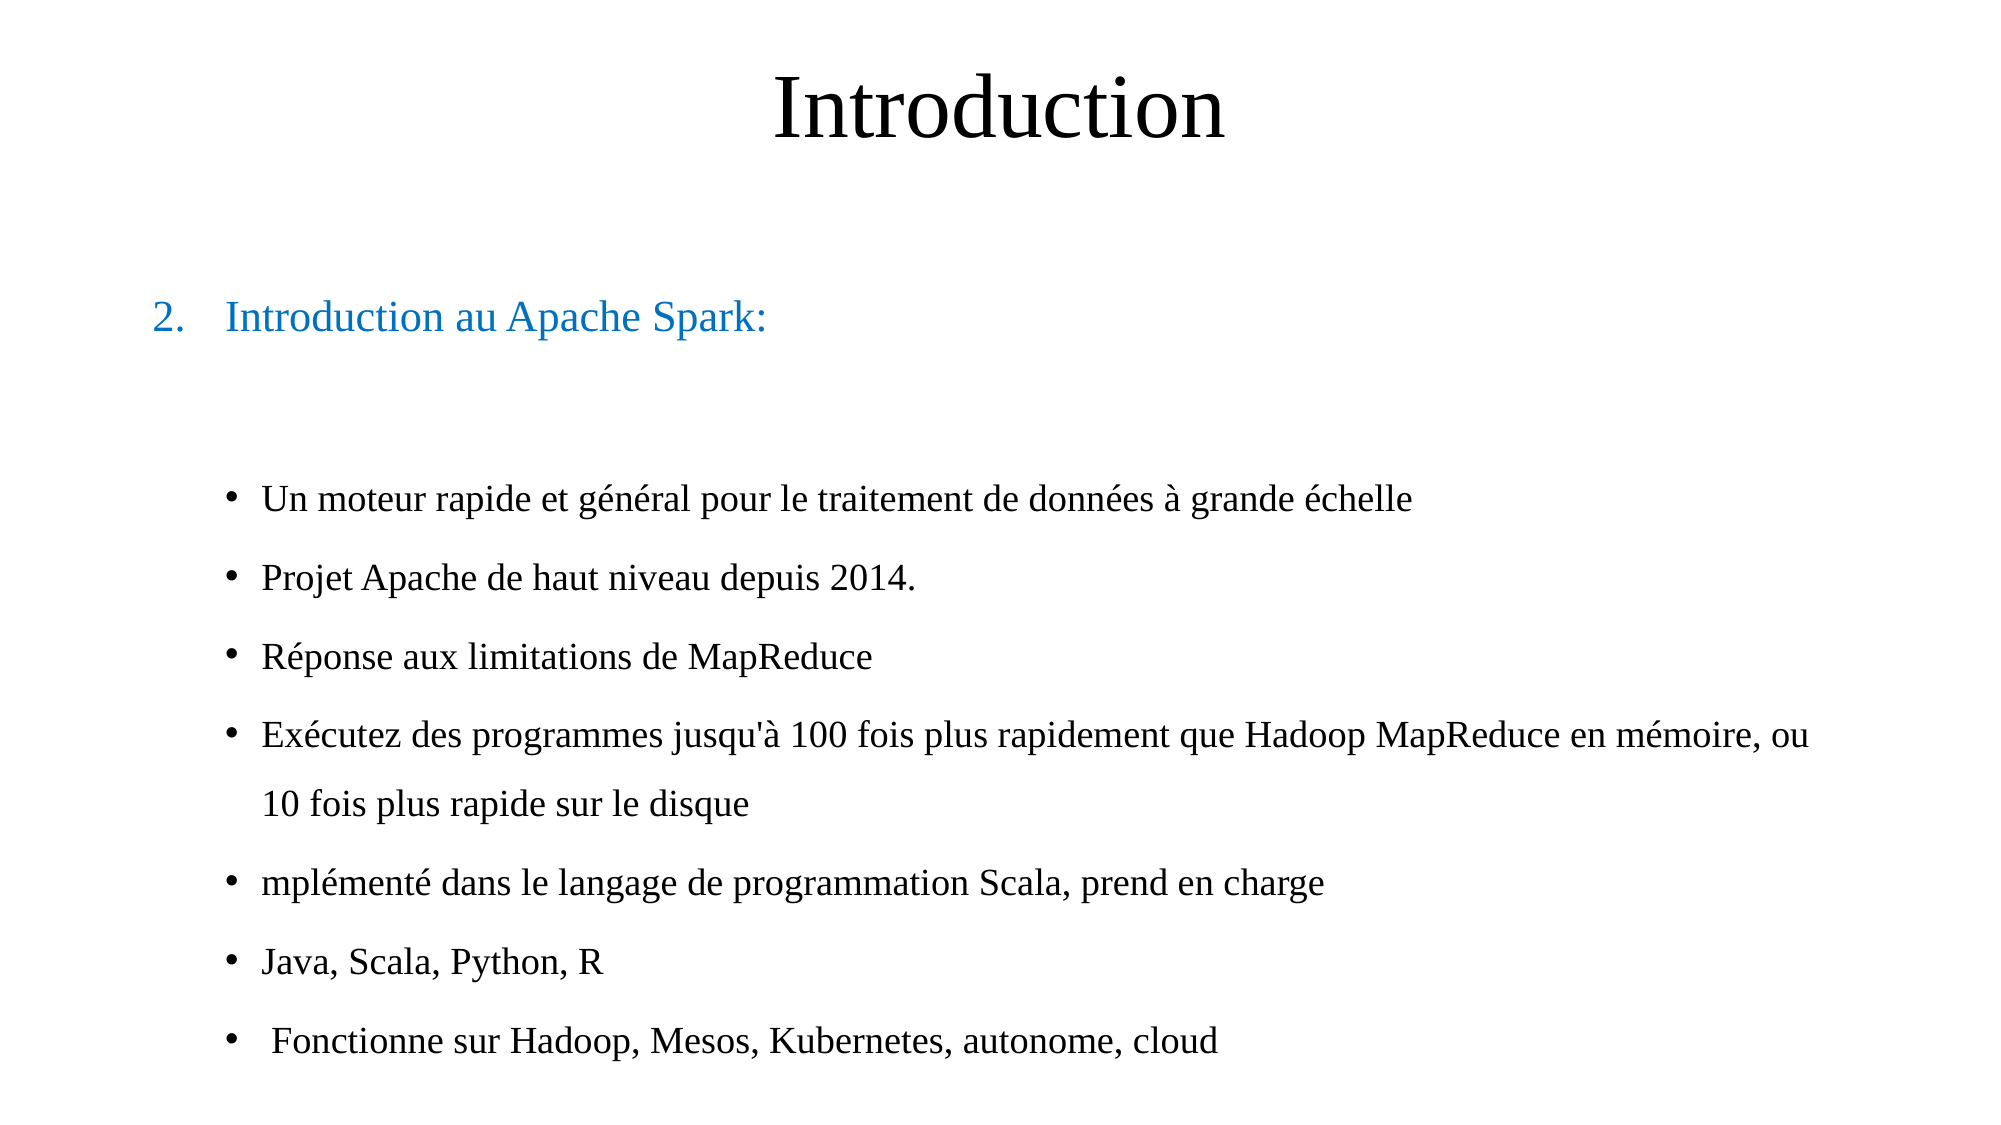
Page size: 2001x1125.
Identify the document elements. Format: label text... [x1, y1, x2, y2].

title Introduction [137, 31, 1863, 184]
list Introduction au Apache Spark: Un moteur rapide et général pour le traitement de données à grande échelle Projet Apache de haut niveau depuis 2014. Réponse aux limitations de MapReduce Exécutez des programmes jusqu'à 100 fois plus rapidement que Hadoop MapReduce en mémoire, ou 10 fois plus rapide sur le disque mplémenté dans le langage de programmation Scala, prend en charge Java, Scala, Python, R Fonctionne sur Hadoop, Mesos, Kubernetes, autonome, cloud [137, 252, 1863, 1071]
